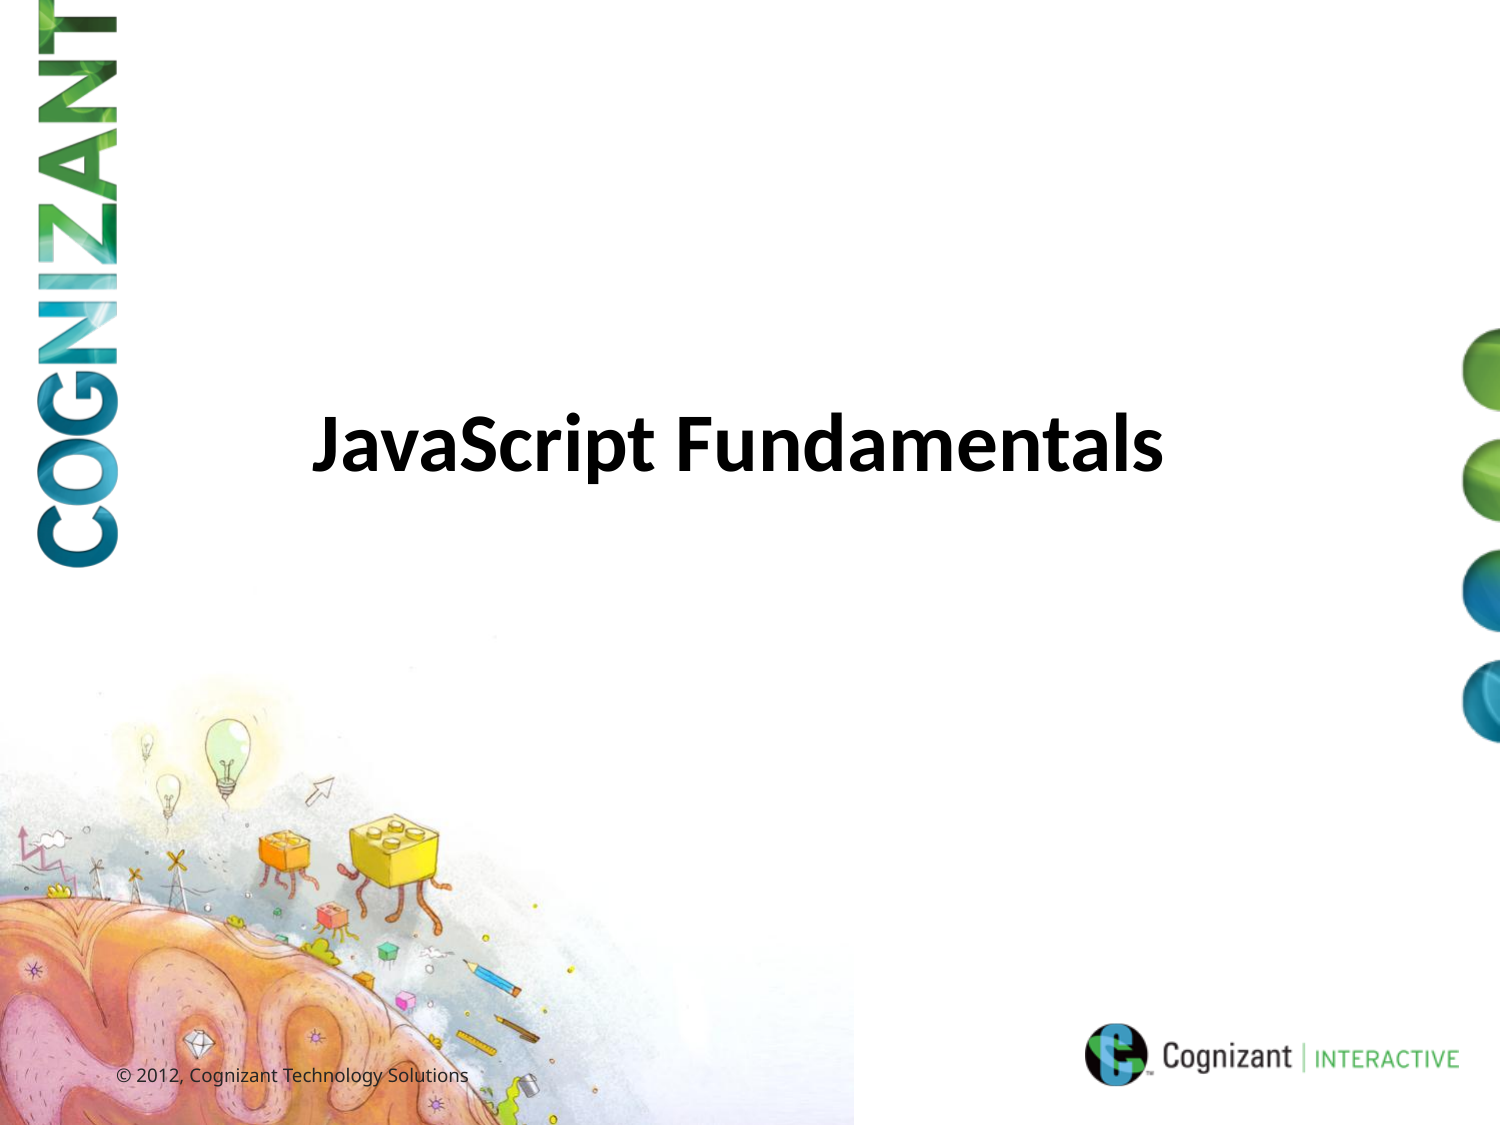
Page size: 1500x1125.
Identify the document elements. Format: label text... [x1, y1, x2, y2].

picture [1457, 324, 1500, 748]
title JavaScript Fundamentals [297, 335, 1290, 540]
picture [1085, 1022, 1459, 1088]
picture [0, 0, 854, 1125]
